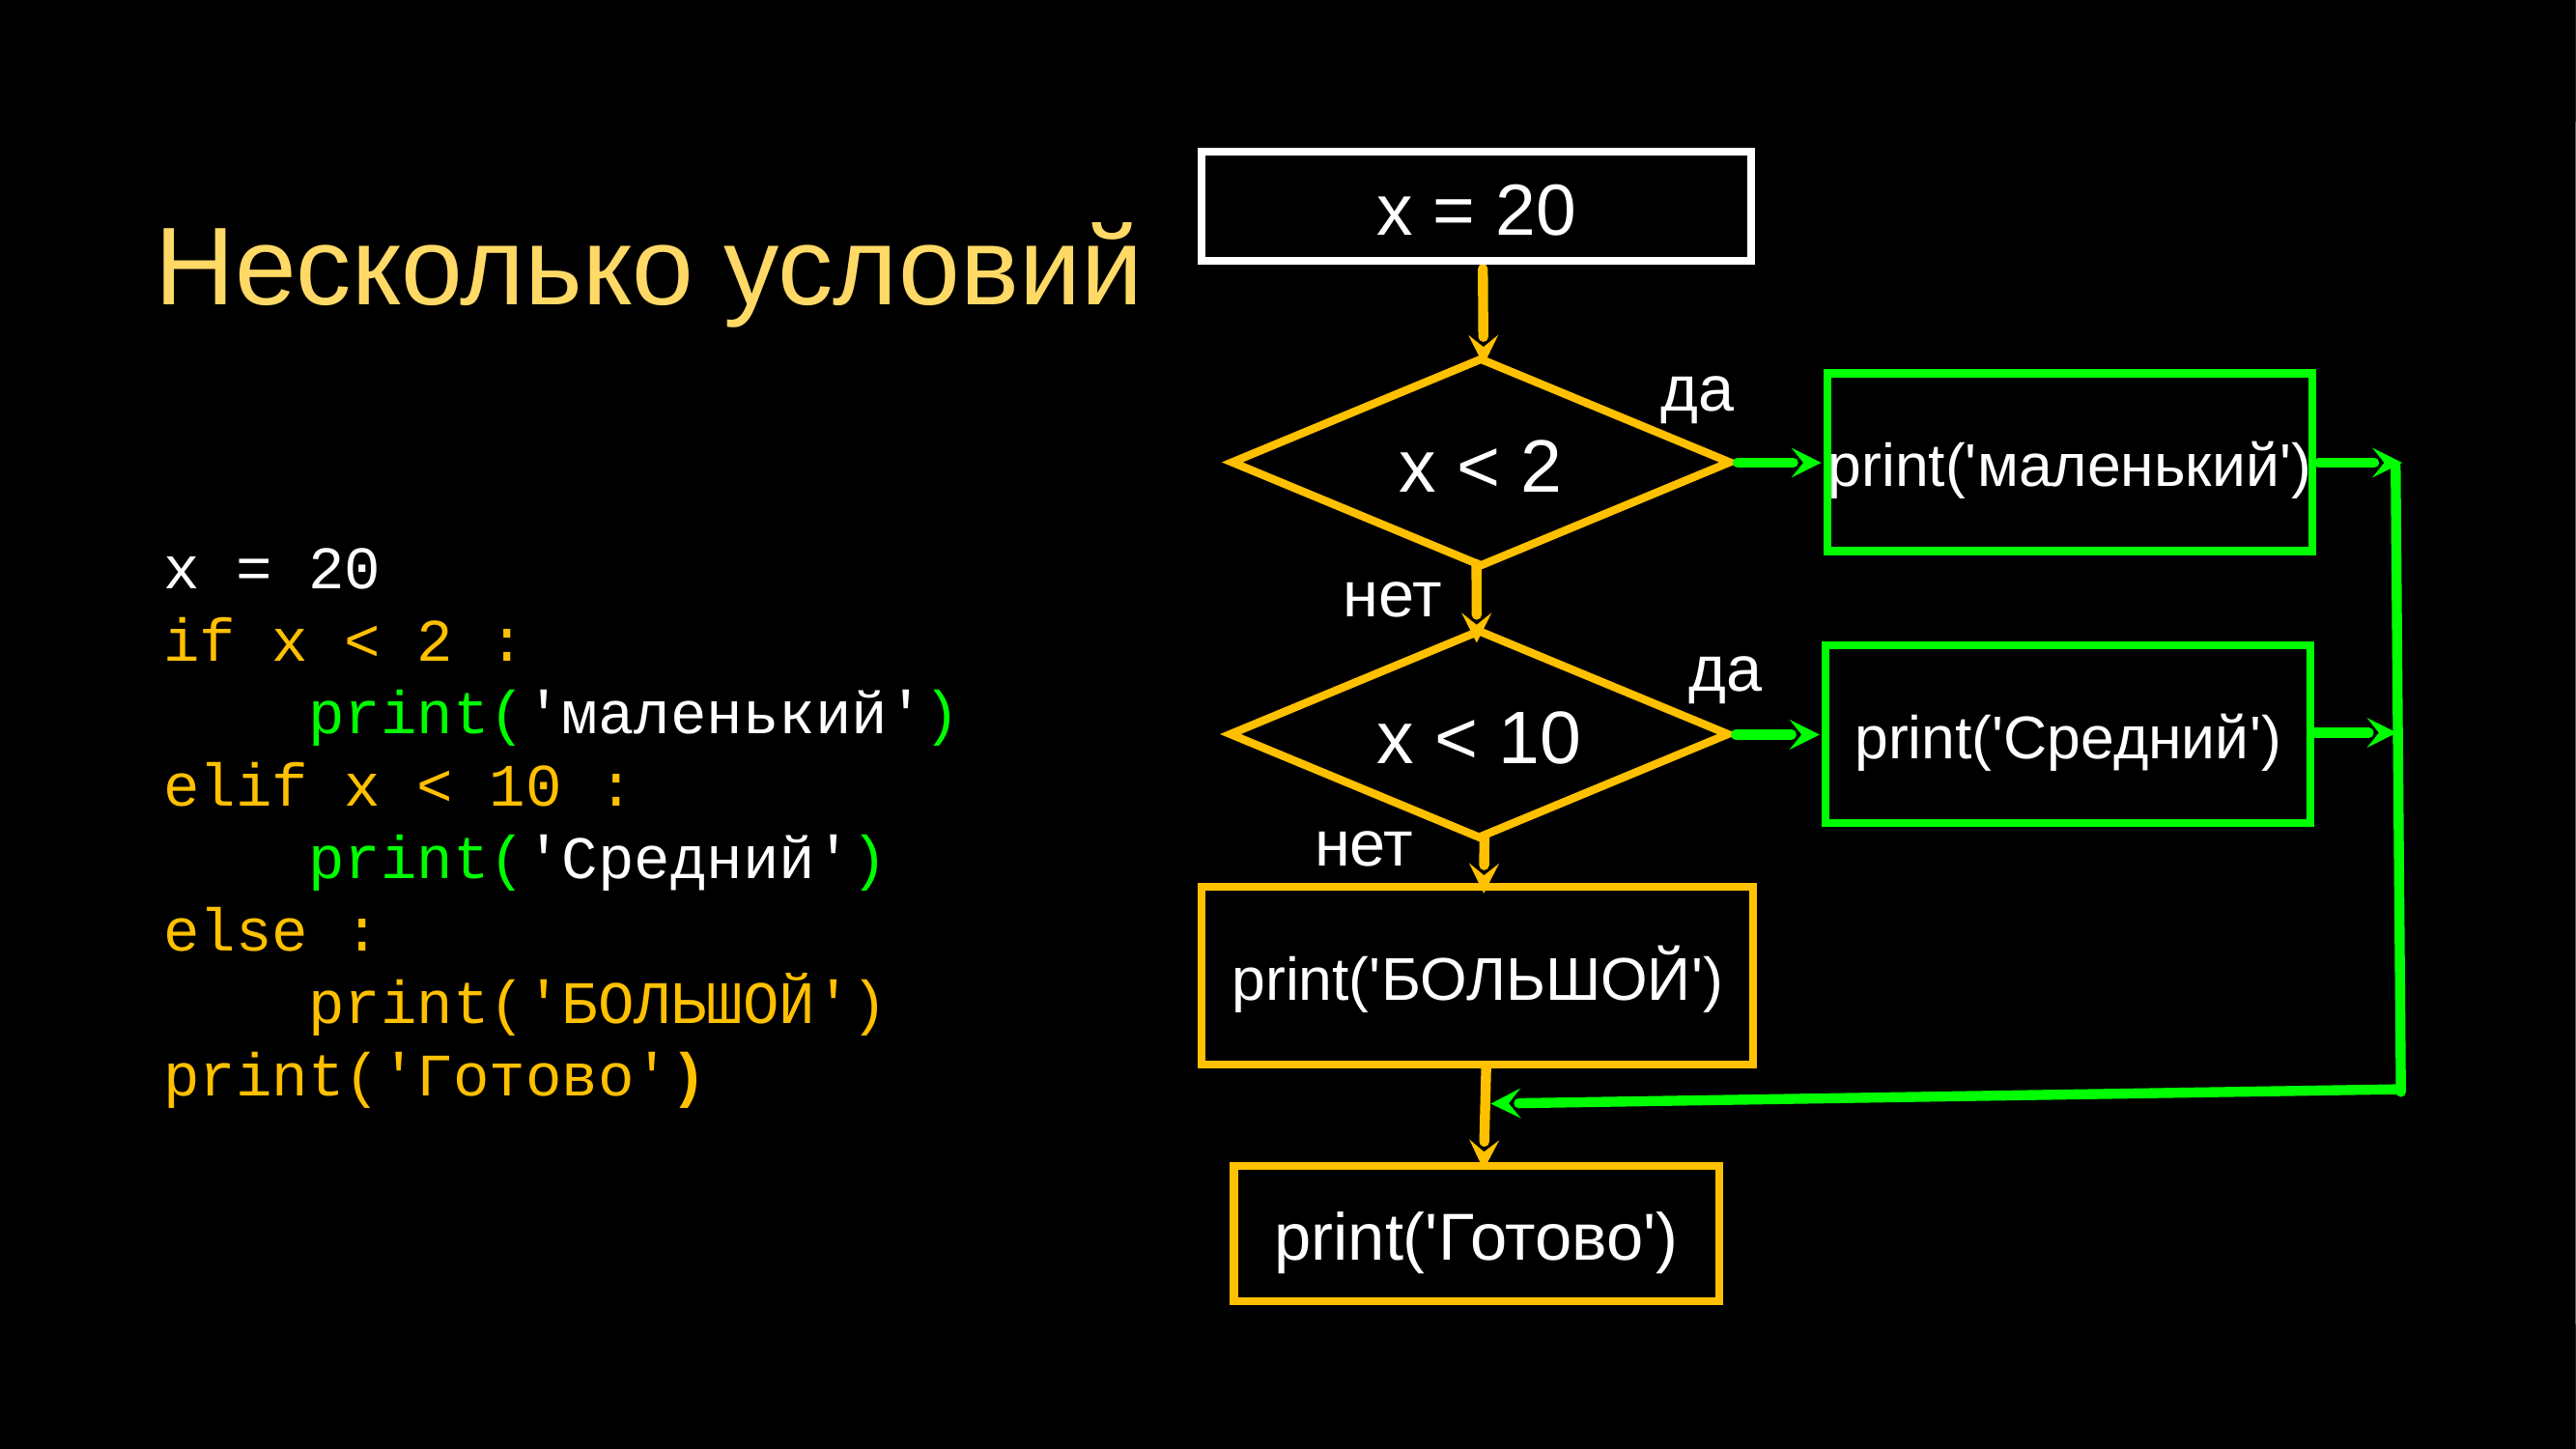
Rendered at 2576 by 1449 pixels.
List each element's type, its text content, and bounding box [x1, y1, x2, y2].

text_box нет [1312, 800, 1417, 879]
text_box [2394, 469, 2401, 1093]
text_box x < 2 [1231, 360, 1730, 565]
text_box да [1643, 346, 1754, 425]
text_box print('БОЛЬШОЙ') [1202, 887, 1754, 1065]
text_box нет [1340, 552, 1445, 631]
text_box print('Готово') [1233, 1165, 1719, 1301]
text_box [1491, 1089, 2399, 1104]
text_box x = 20 if x < 2 : print('маленький') elif x < 10 : print('Средний') else : print('БОЛЬШОЙ') print('Готово') [163, 465, 973, 1172]
text_box x < 10 [1230, 632, 1728, 838]
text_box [1483, 1065, 1486, 1171]
text_box да [1664, 626, 1787, 705]
text_box print('Средний') [1826, 644, 2311, 823]
title Несколько условий [129, 118, 1169, 403]
text_box print('маленький') [1826, 373, 2313, 552]
text_box x = 20 [1202, 151, 1751, 262]
